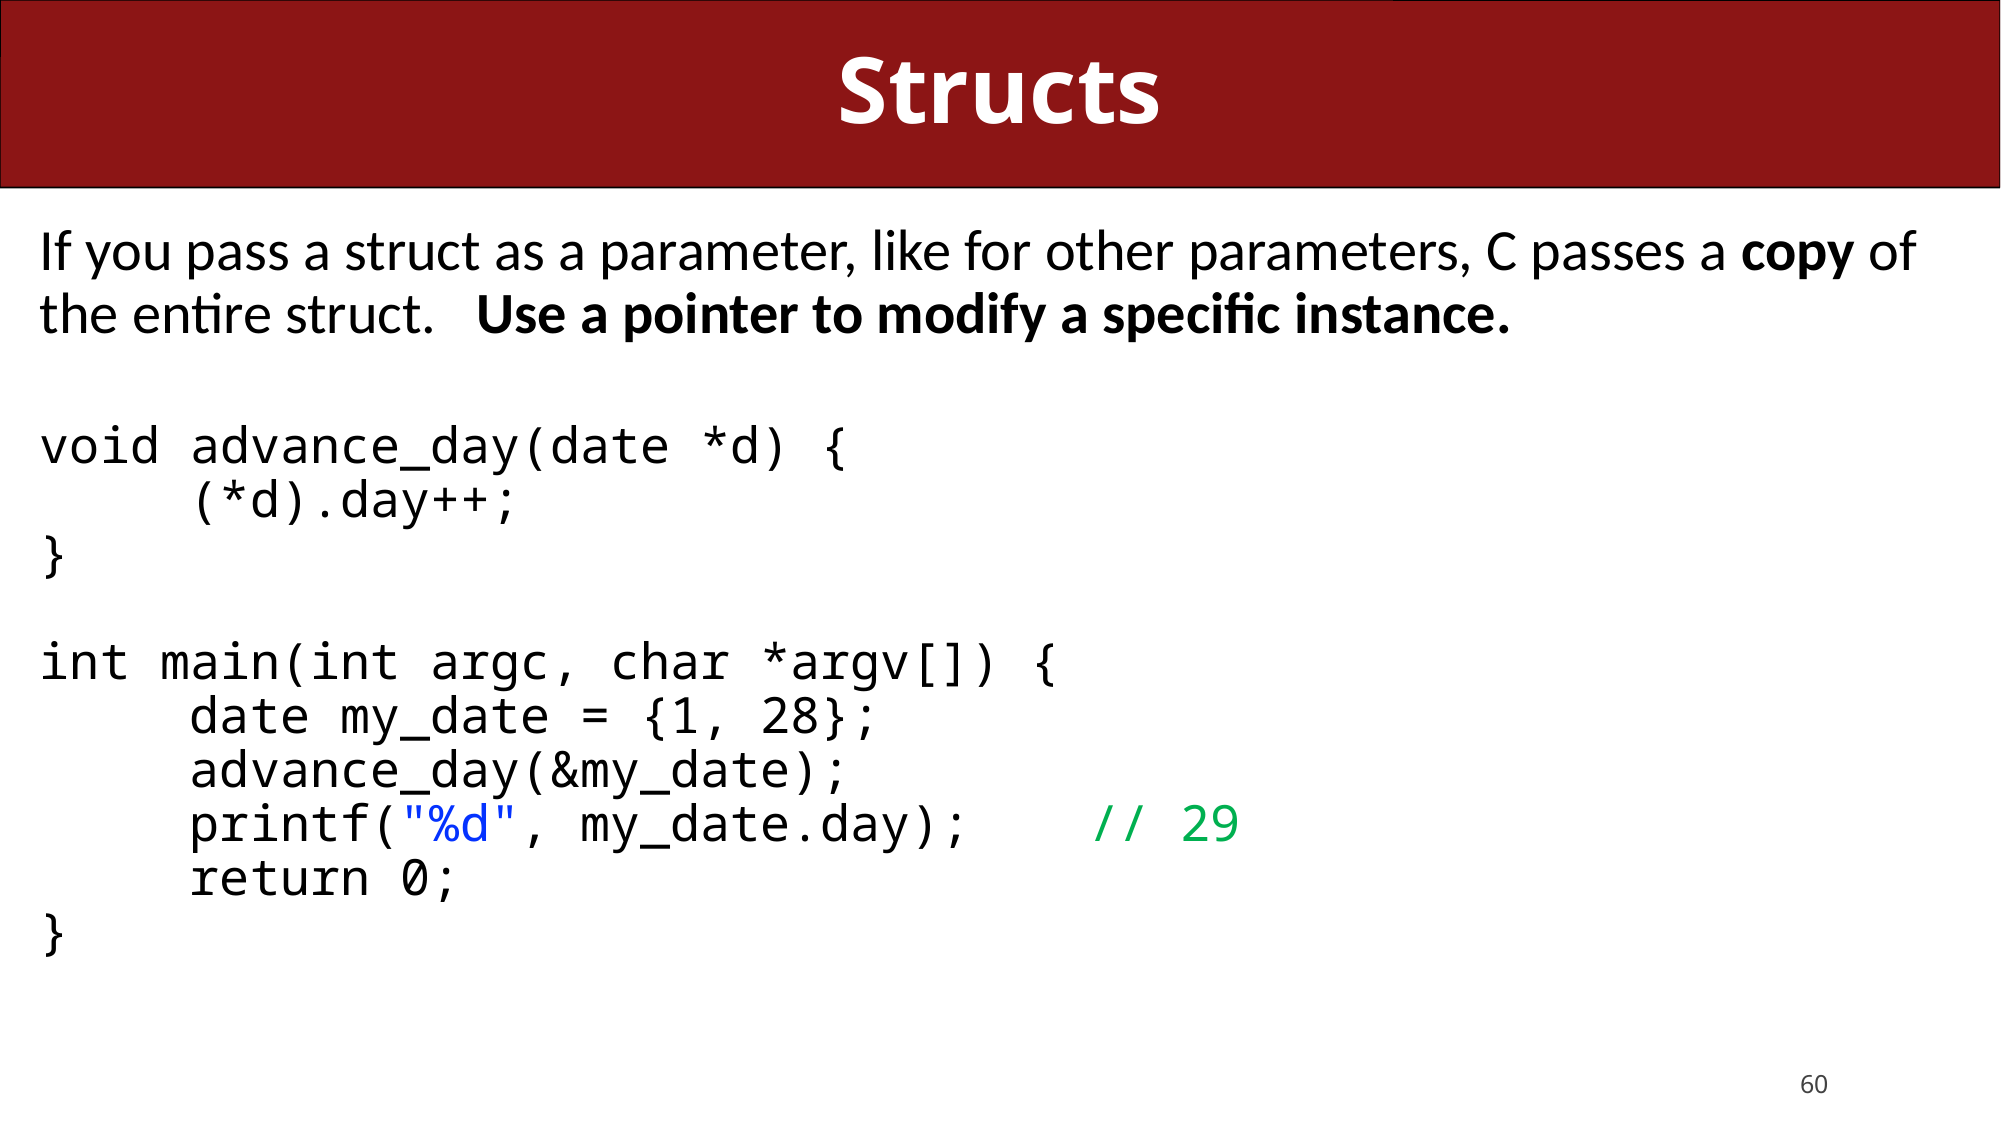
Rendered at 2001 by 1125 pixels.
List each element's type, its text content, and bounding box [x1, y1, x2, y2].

list If you pass a struct as a parameter, like for other parameters, C passes a copy of the entire struct. Use a pointer to modify a specific instance. void advance_day(date *d) { (*d).day++; } int main(int argc, char *argv[]) { date my_date = {1, 28}; advance_day(&my_date); printf("%d", my_date.day); // 29 return 0; } [24, 212, 1963, 1125]
title Structs [75, 0, 1925, 188]
